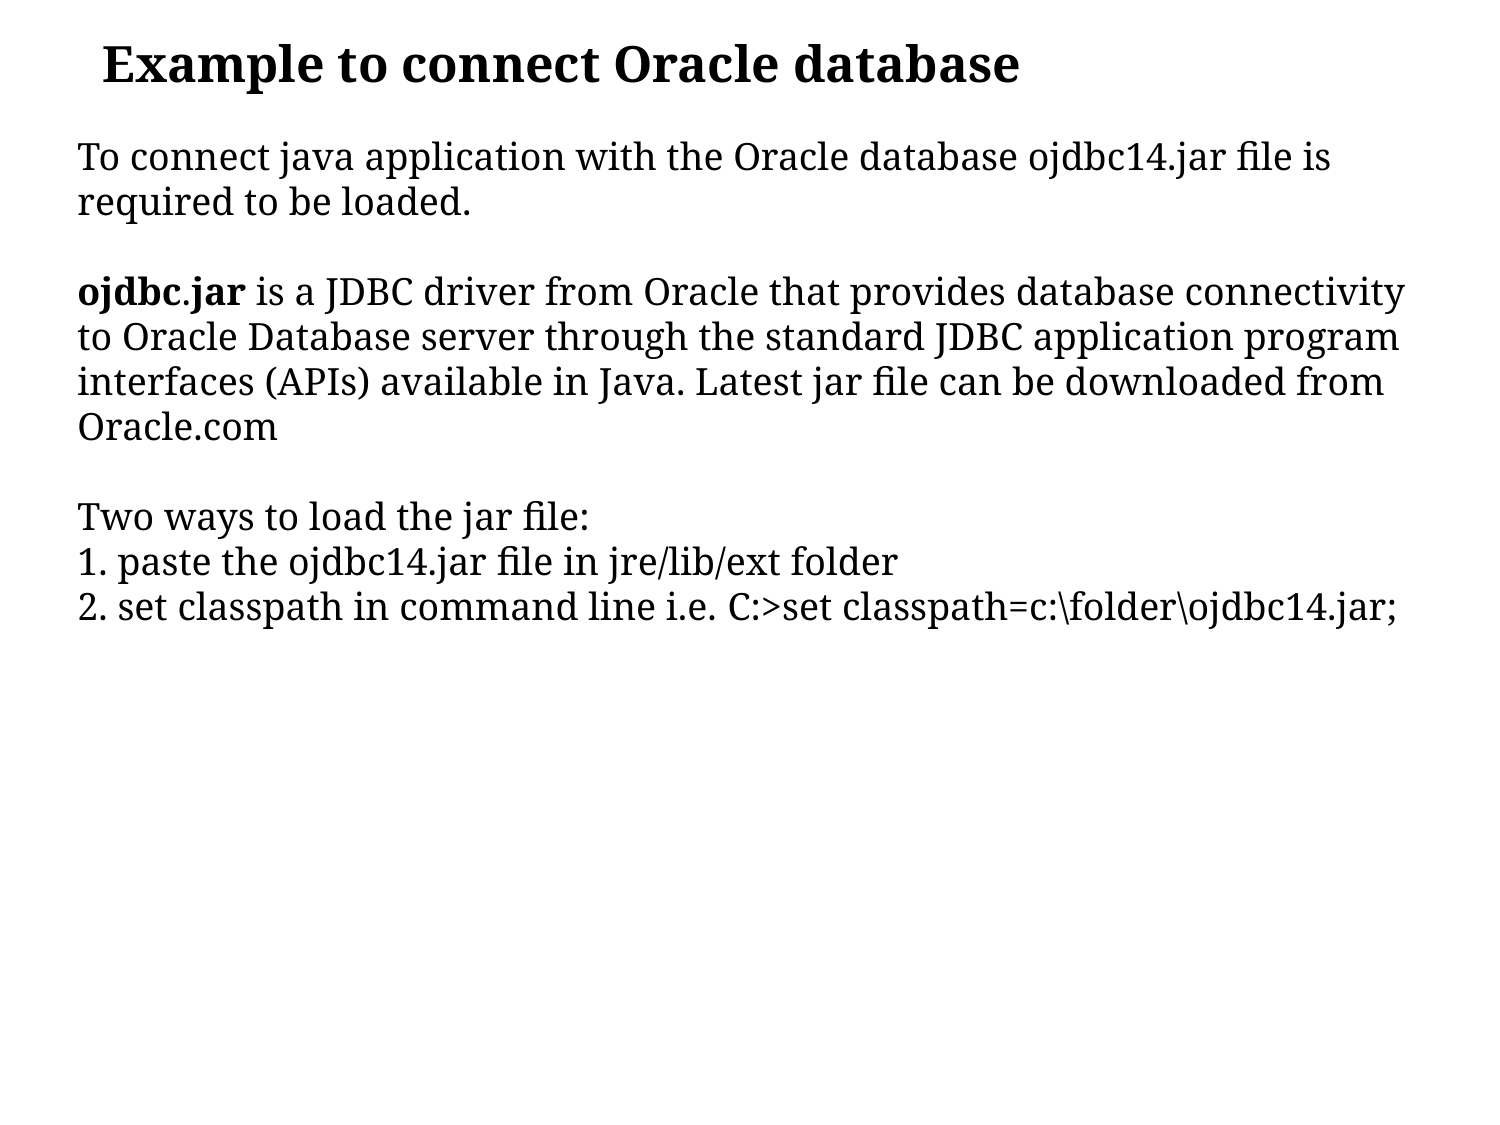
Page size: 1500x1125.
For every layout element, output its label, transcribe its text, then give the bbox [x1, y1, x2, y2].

text_box Example to connect Oracle database [87, 24, 1463, 96]
text_box To connect java application with the Oracle database ojdbc14.jar file is required to be loaded. ojdbc.jar is a JDBC driver from Oracle that provides database connectivity to Oracle Database server through the standard JDBC application program interfaces (APIs) available in Java. Latest jar file can be downloaded from Oracle.com Two ways to load the jar file: 1. paste the ojdbc14.jar file in jre/lib/ext folder 2. set classpath in command line i.e. C:>set classpath=c:\folder\ojdbc14.jar; [62, 124, 1438, 770]
text_box [137, 237, 1475, 988]
